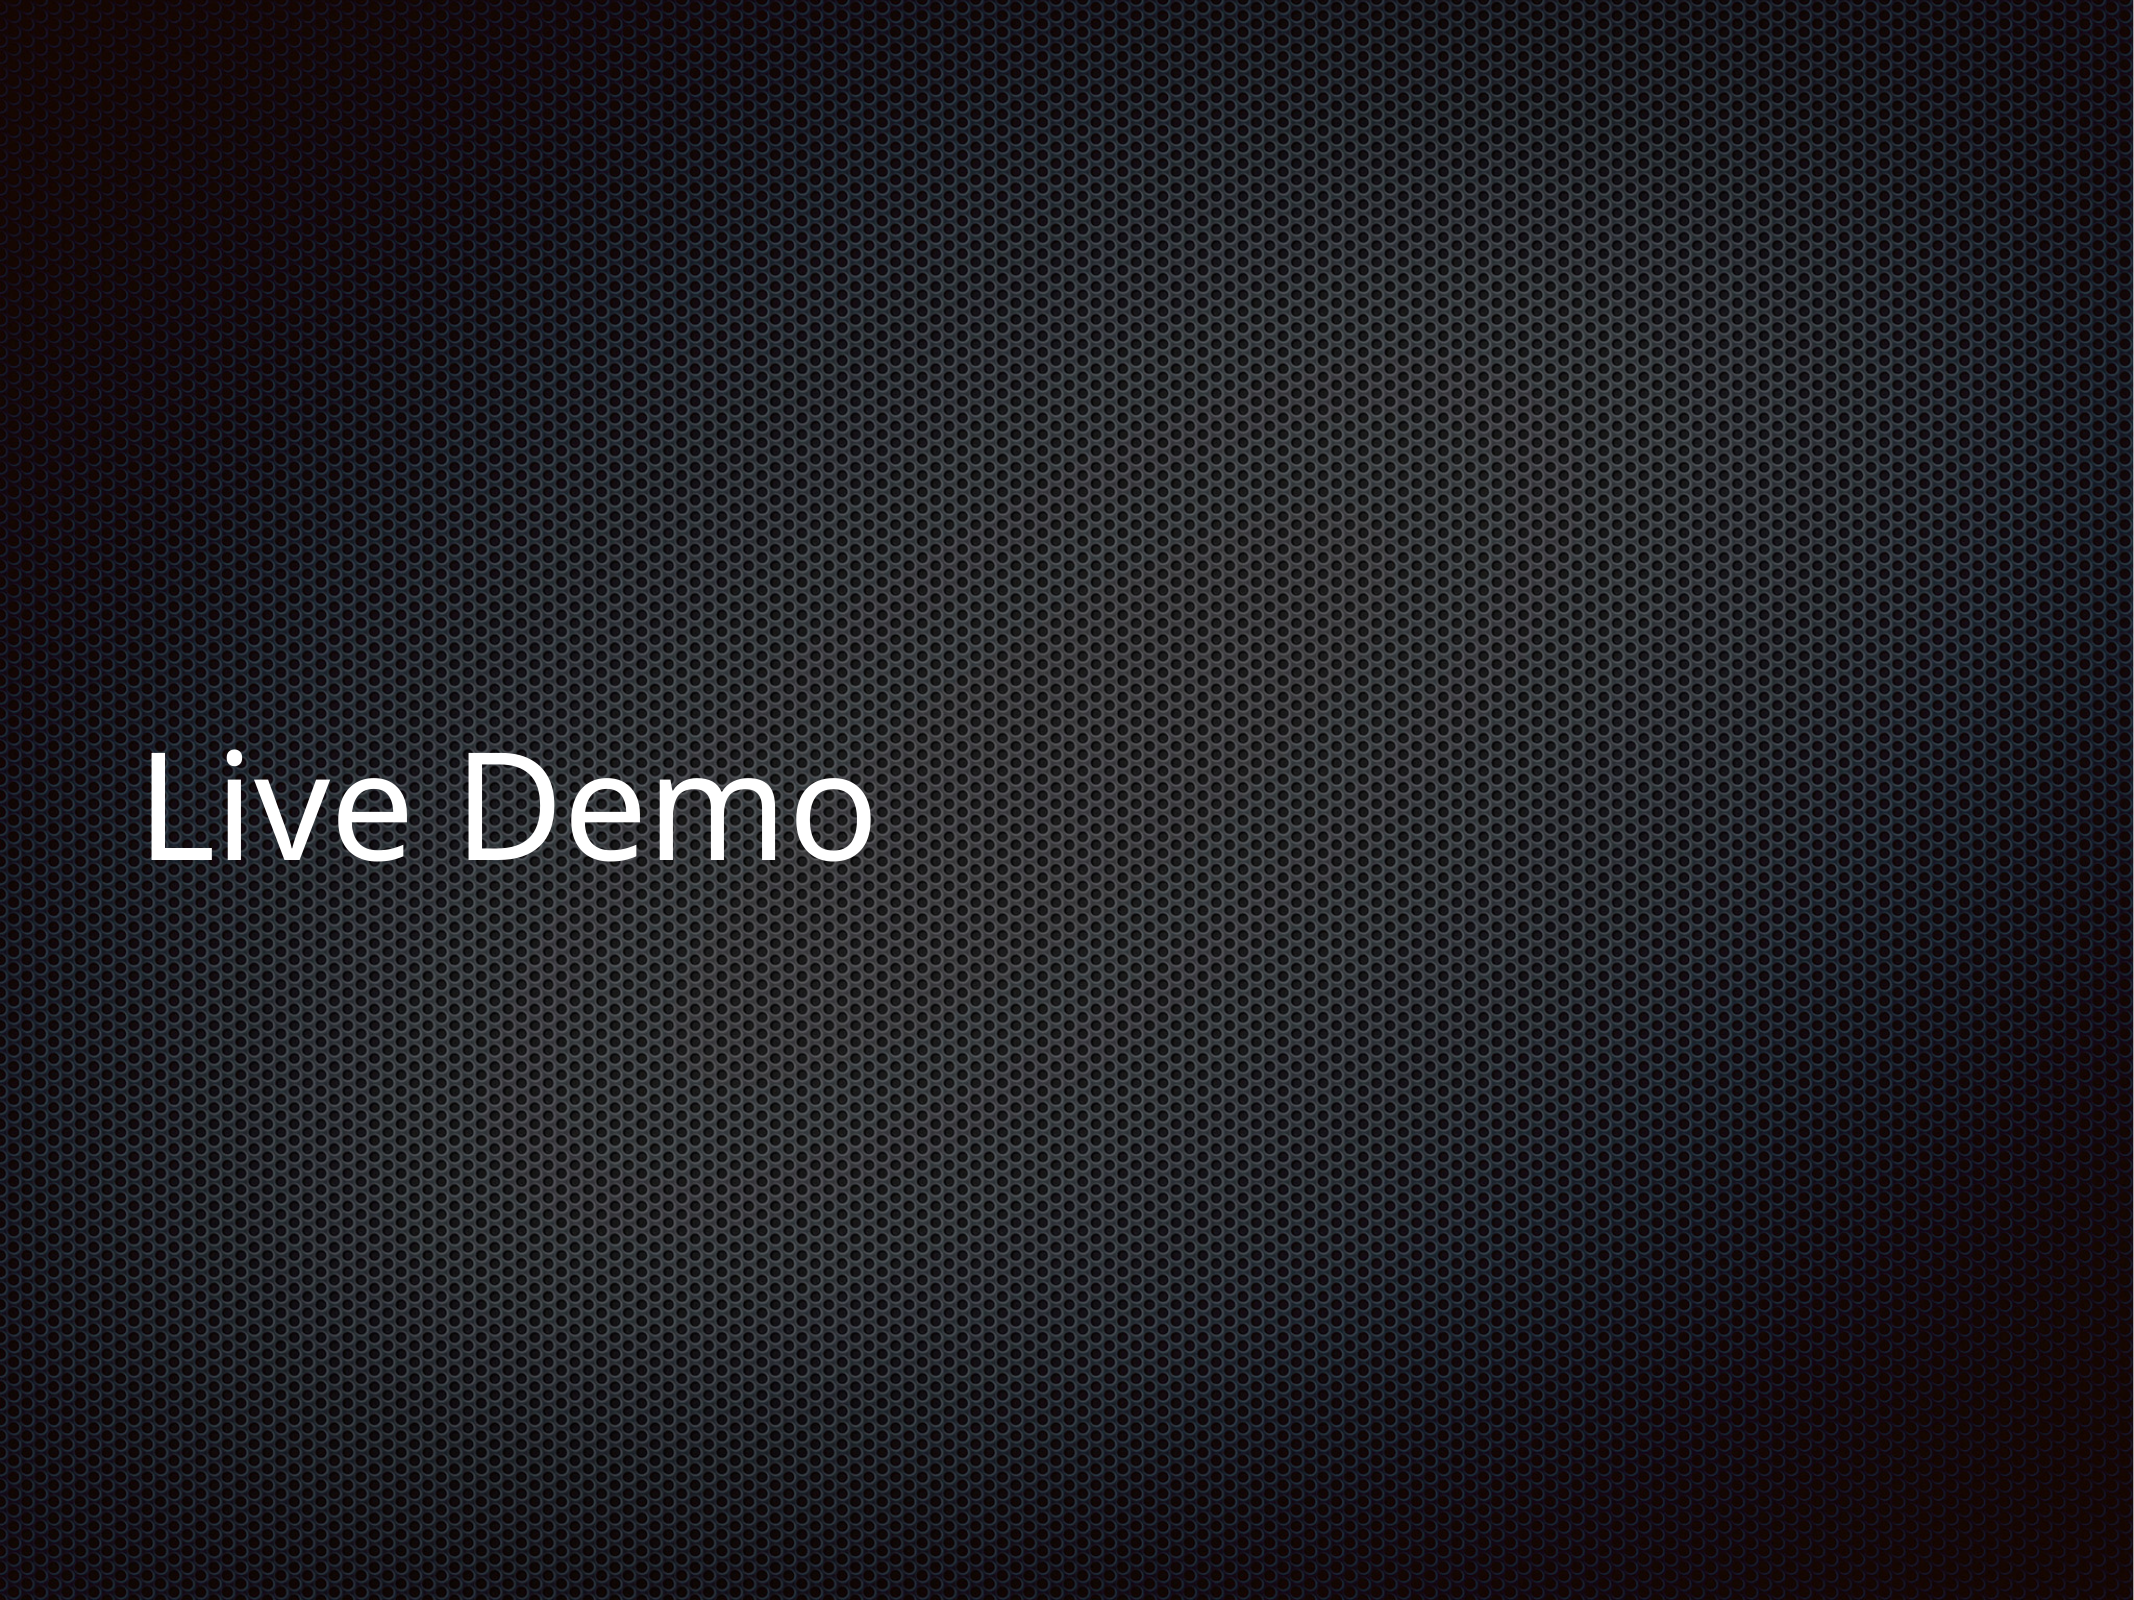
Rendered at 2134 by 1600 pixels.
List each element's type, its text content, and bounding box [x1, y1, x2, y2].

picture [0, 0, 2134, 1600]
title Live Demo [128, 599, 2005, 1001]
